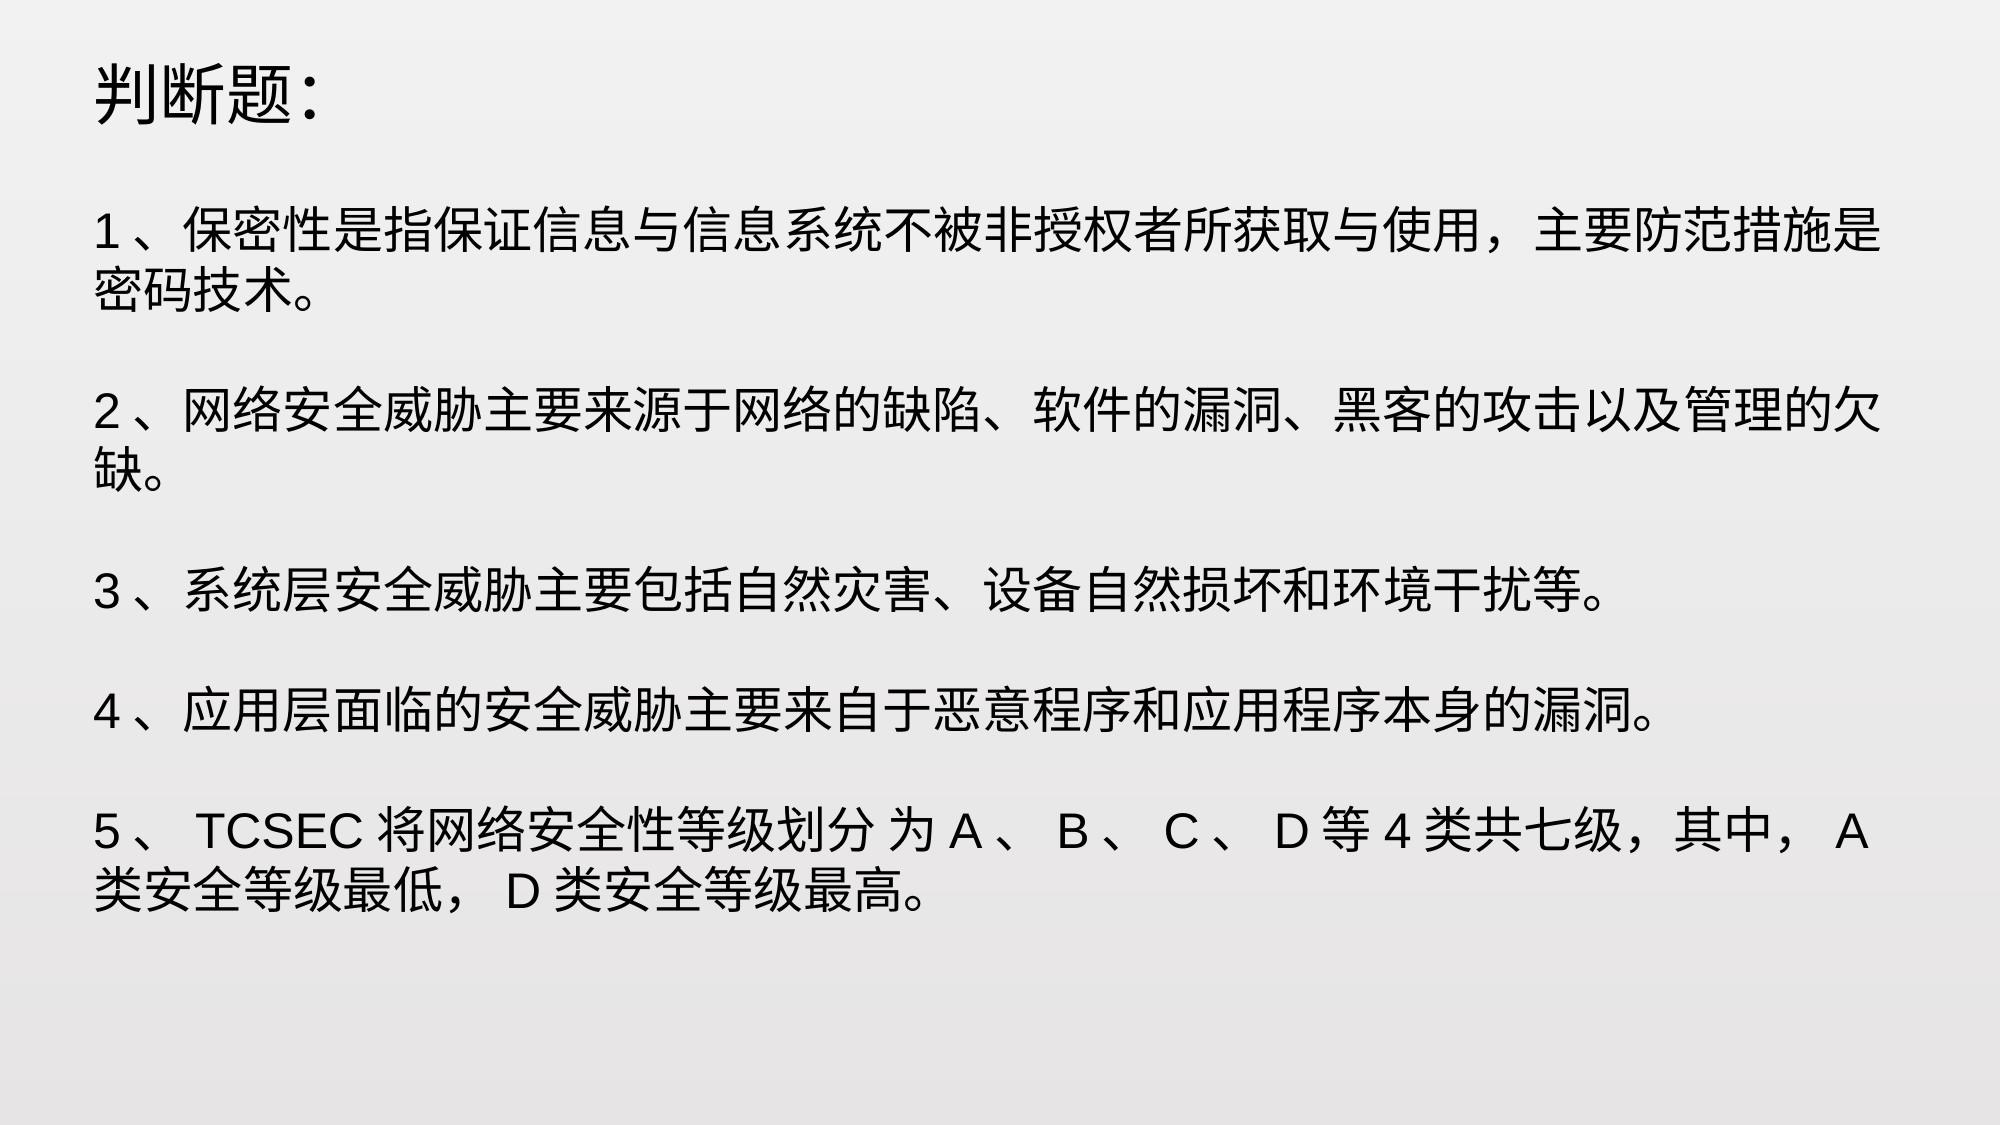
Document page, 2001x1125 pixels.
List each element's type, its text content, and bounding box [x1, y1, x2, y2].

text_box 判断题： [78, 45, 640, 140]
text_box 1、保密性是指保证信息与信息系统不被非授权者所获取与使用，主要防范措施是密码技术。 2、网络安全威胁主要来源于网络的缺陷、软件的漏洞、黑客的攻击以及管理的欠缺。 3、系统层安全威胁主要包括自然灾害、设备自然损坏和环境干扰等。 4、应用层面临的安全威胁主要来自于恶意程序和应用程序本身的漏洞。 5、TCSEC将网络安全性等级划分 为A、B、C、D等4类共七级，其中，A类安全等级最低，D类安全等级最高。 [78, 191, 1931, 927]
